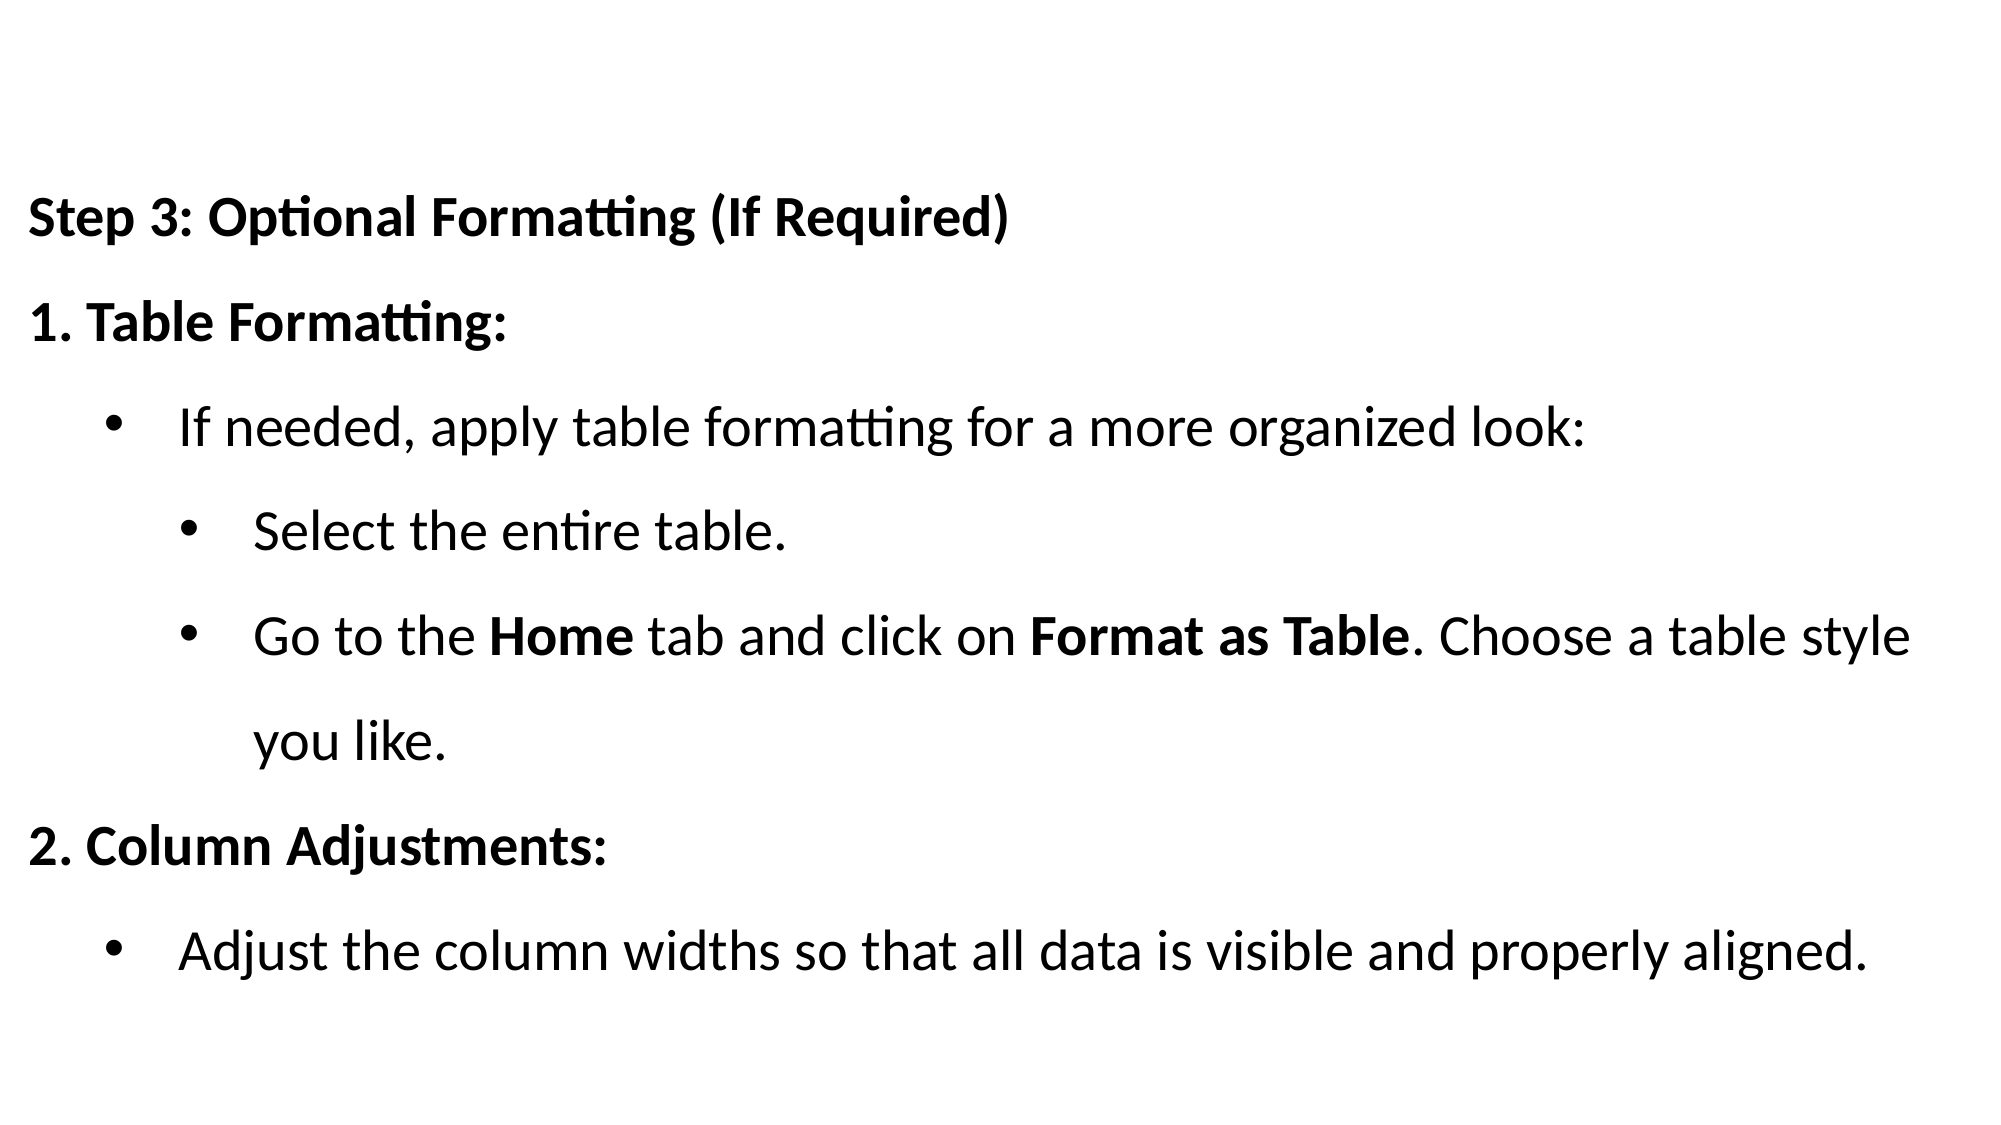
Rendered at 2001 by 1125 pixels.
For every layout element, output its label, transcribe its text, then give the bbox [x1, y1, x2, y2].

text_box Step 3: Optional Formatting (If Required) Table Formatting: If needed, apply table formatting for a more organized look: Select the entire table. Go to the Home tab and click on Format as Table. Choose a table style you like. Column Adjustments: Adjust the column widths so that all data is visible and properly aligned. [13, 135, 1987, 990]
